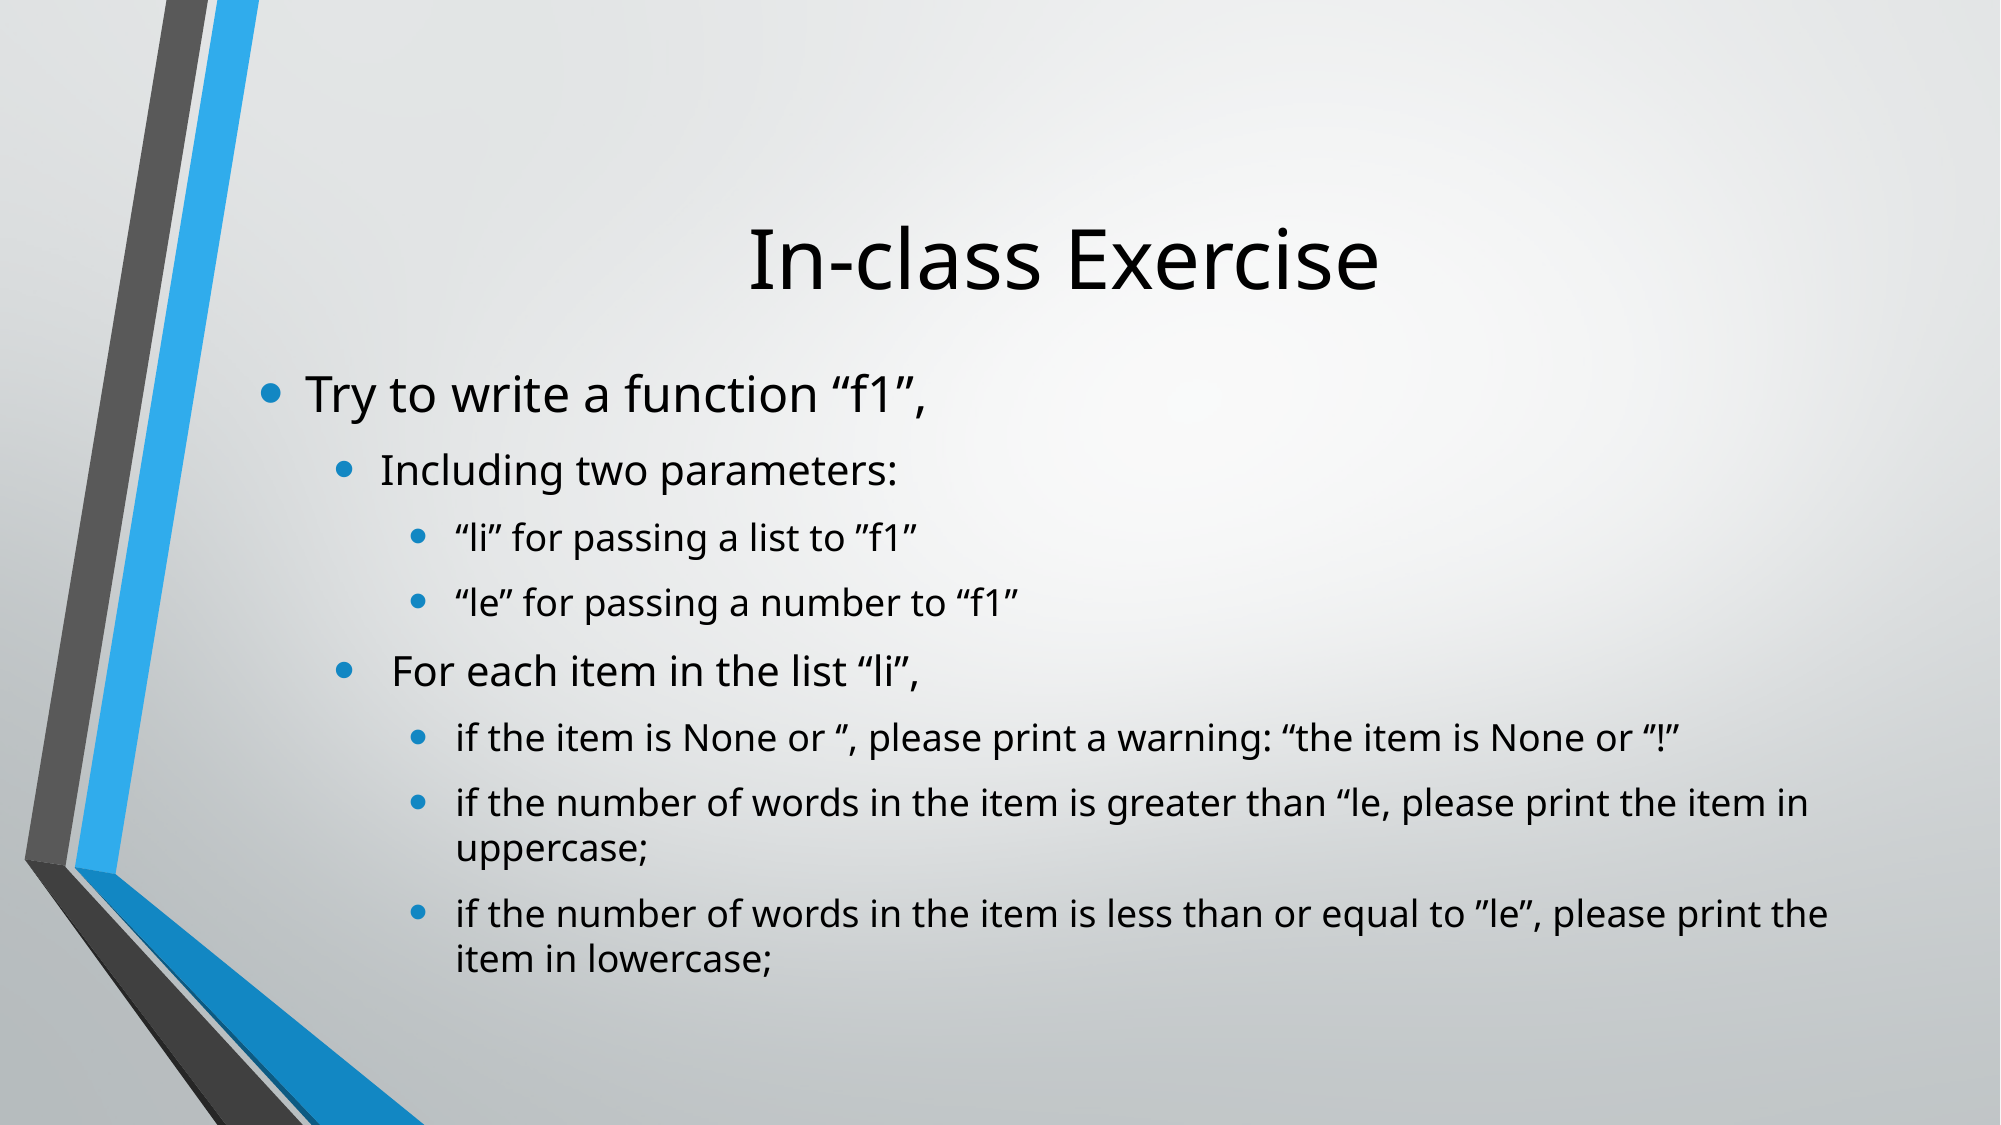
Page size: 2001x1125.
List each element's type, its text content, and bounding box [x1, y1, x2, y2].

list Try to write a function “f1”, Including two parameters: “li” for passing a list to ”f1” “le” for passing a number to “f1” For each item in the list “li”, if the item is None or ‘’, please print a warning: “the item is None or ‘’!” if the number of words in the item is greater than “le, please print the item in uppercase; if the number of words in the item is less than or equal to ”le”, please print the item in lowercase; [243, 352, 1887, 990]
title In-class Exercise [243, 112, 1887, 352]
